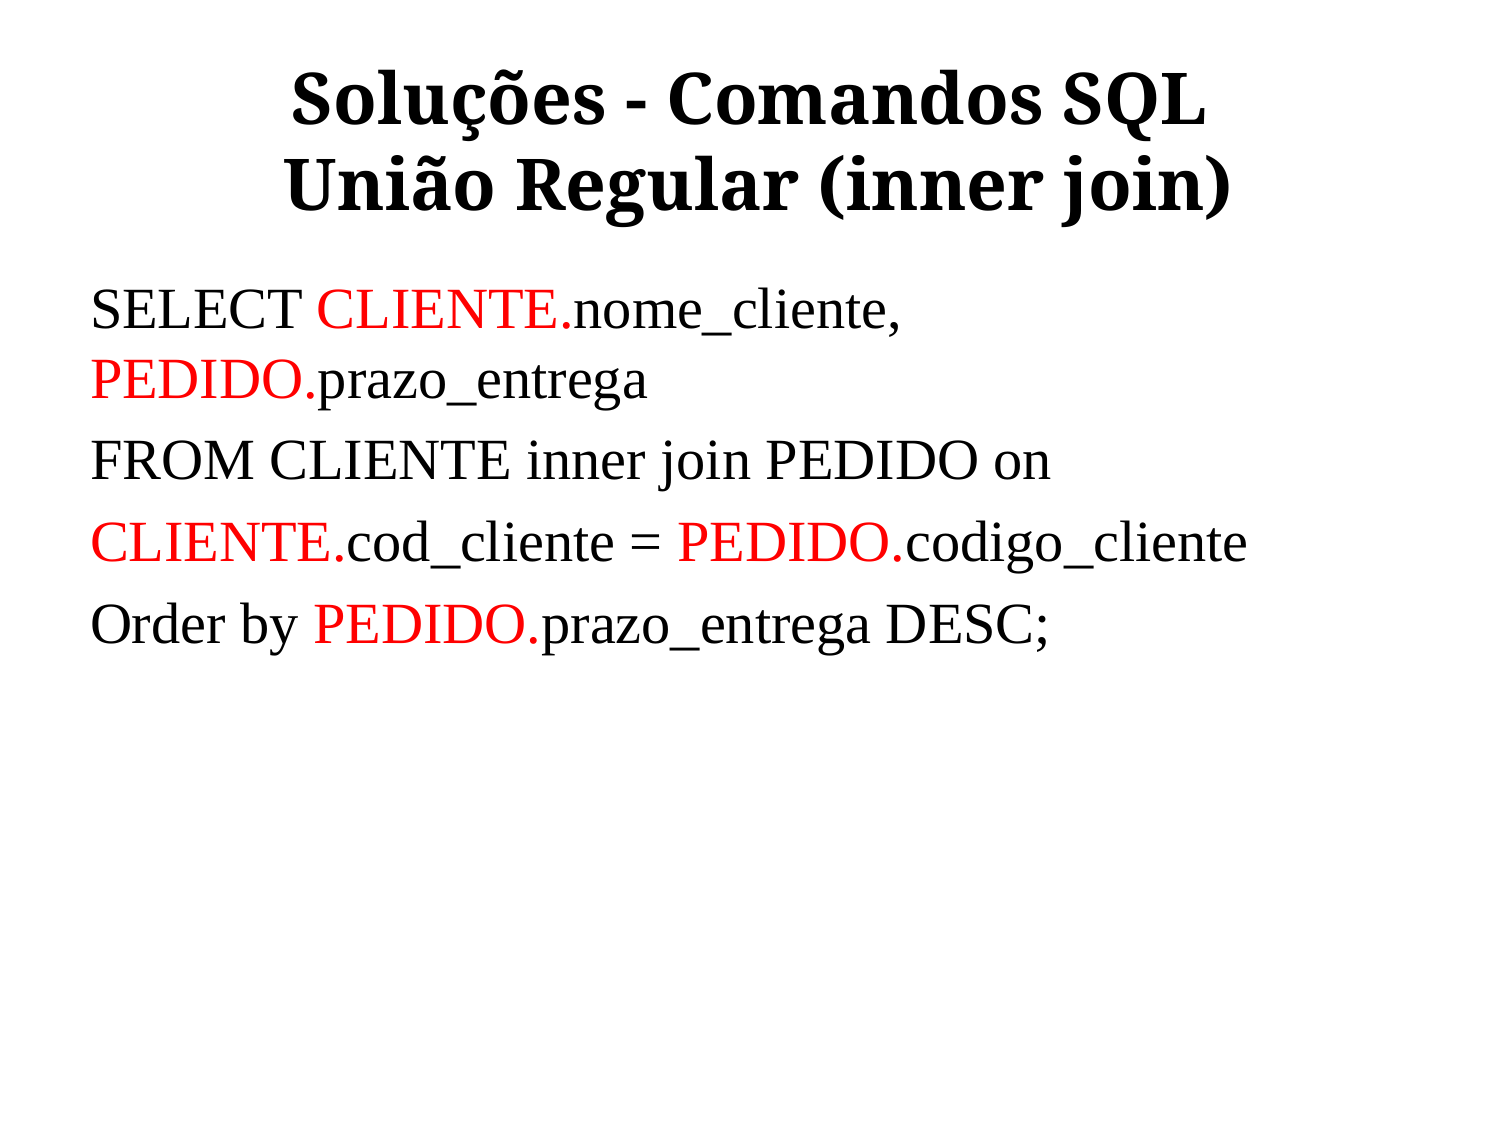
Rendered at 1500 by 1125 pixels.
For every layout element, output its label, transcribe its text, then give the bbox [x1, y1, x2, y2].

list SELECT CLIENTE.nome_cliente, PEDIDO.prazo_entrega FROM CLIENTE inner join PEDIDO on CLIENTE.cod_cliente = PEDIDO.codigo_cliente Order by PEDIDO.prazo_entrega DESC; [75, 262, 1425, 1005]
title Soluções - Comandos SQL União Regular (inner join) [75, 45, 1425, 233]
